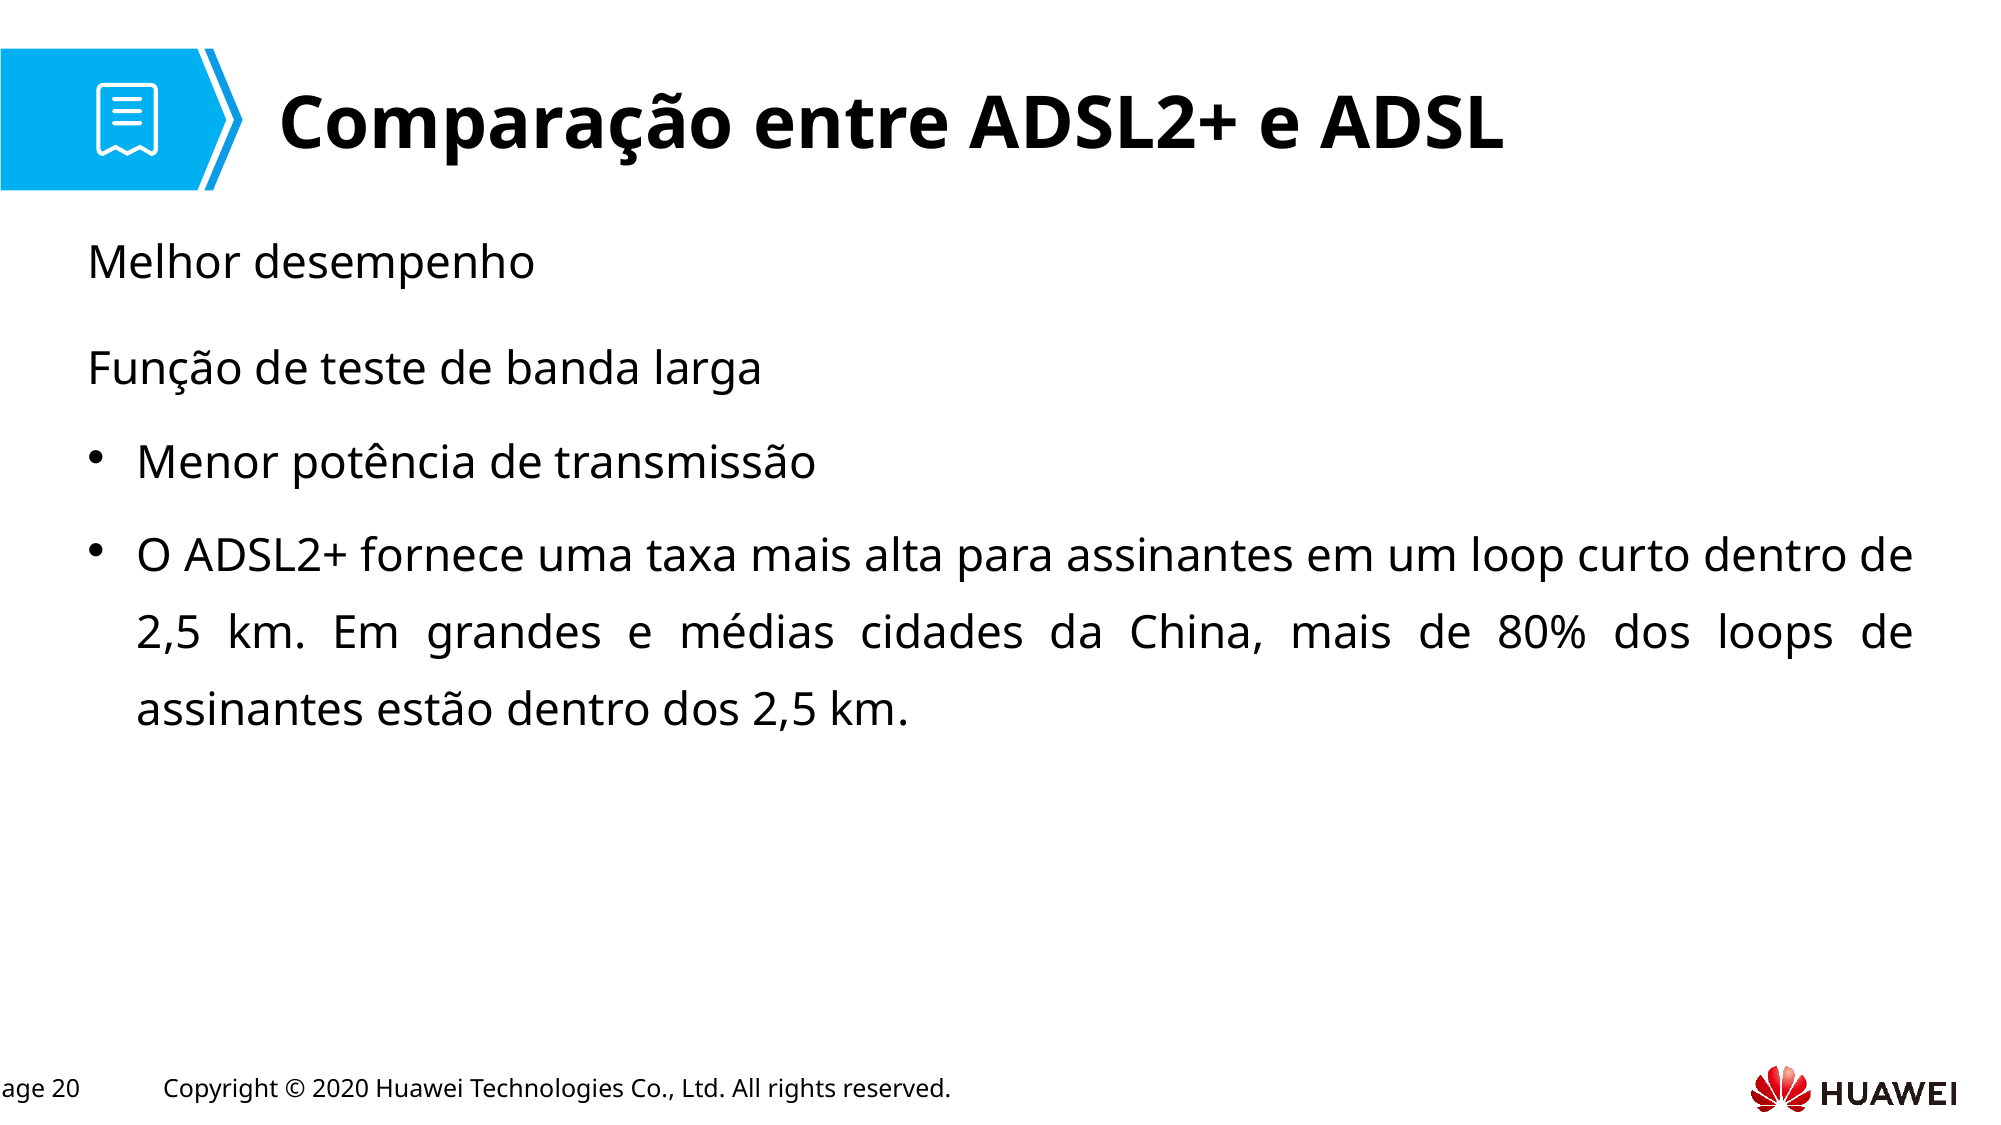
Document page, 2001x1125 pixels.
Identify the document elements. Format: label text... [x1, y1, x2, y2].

list Melhor desempenho Função de teste de banda larga Menor potência de transmissão O ADSL2+ fornece uma taxa mais alta para assinantes em um loop curto dentro de 2,5 km. Em grandes e médias cidades da China, mais de 80% dos loops de assinantes estão dentro dos 2,5 km. [73, 203, 1930, 972]
picture [1751, 1066, 1956, 1112]
title Comparação entre ADSL2+ e ADSL [261, 67, 1875, 173]
